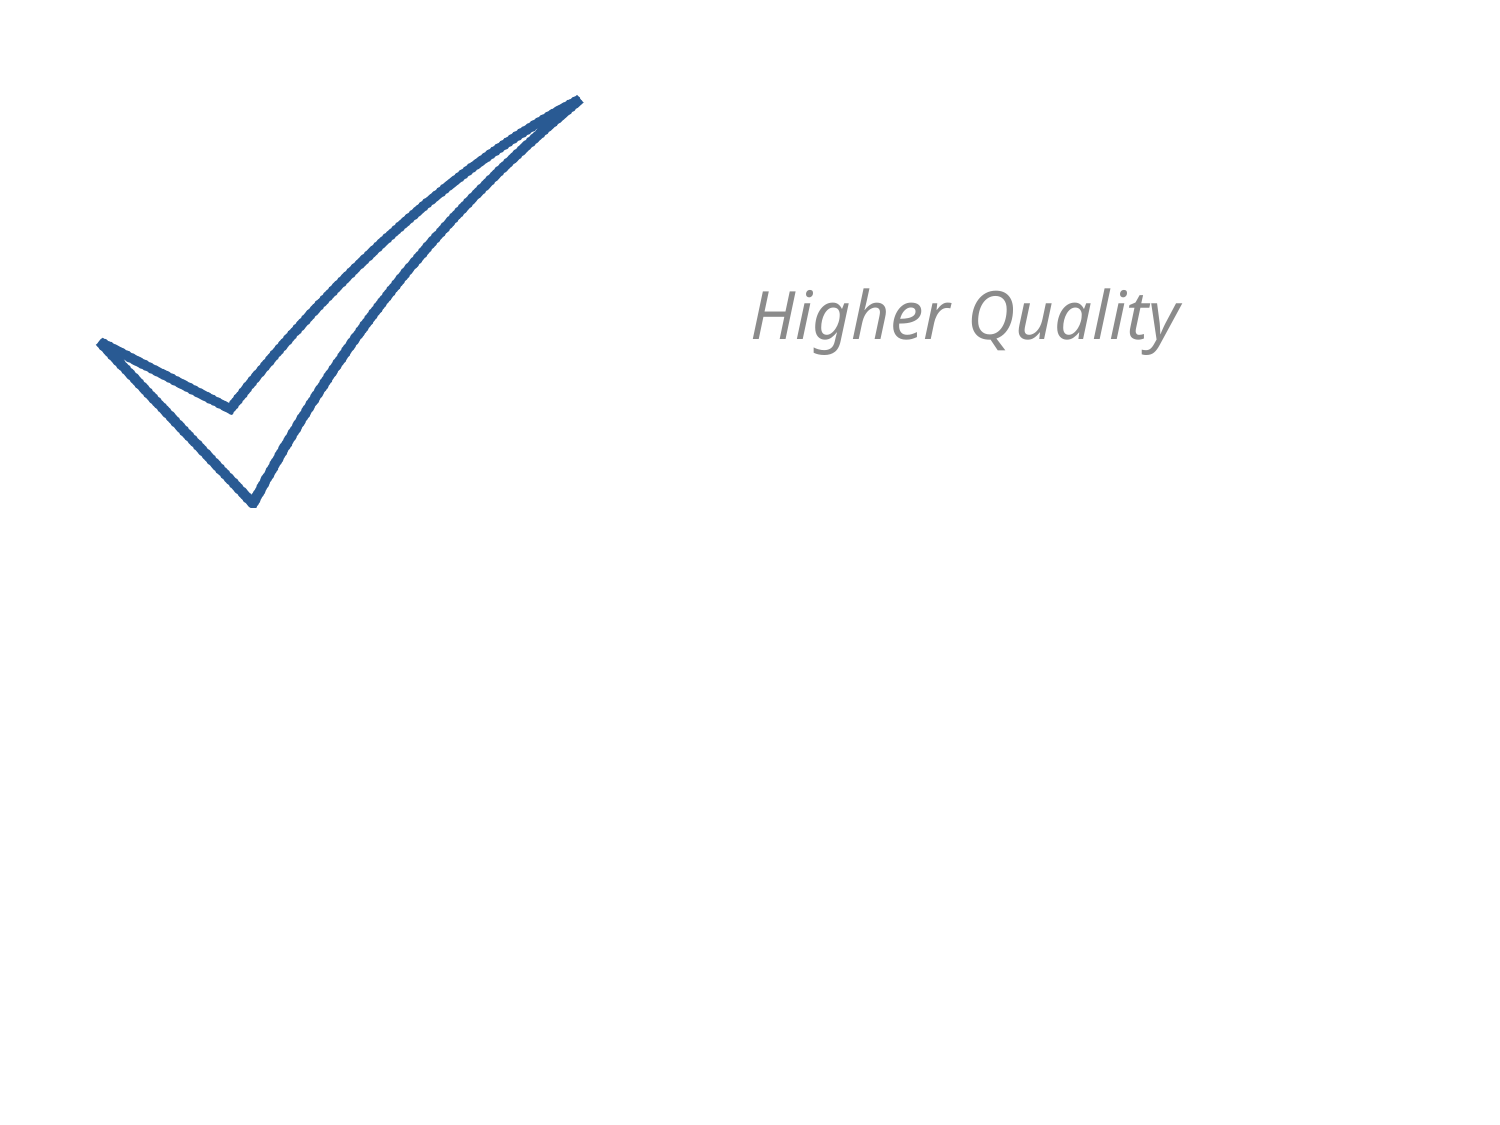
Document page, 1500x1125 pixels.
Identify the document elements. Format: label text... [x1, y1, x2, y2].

text_box Higher Quality [507, 76, 1424, 550]
picture [94, 94, 585, 509]
